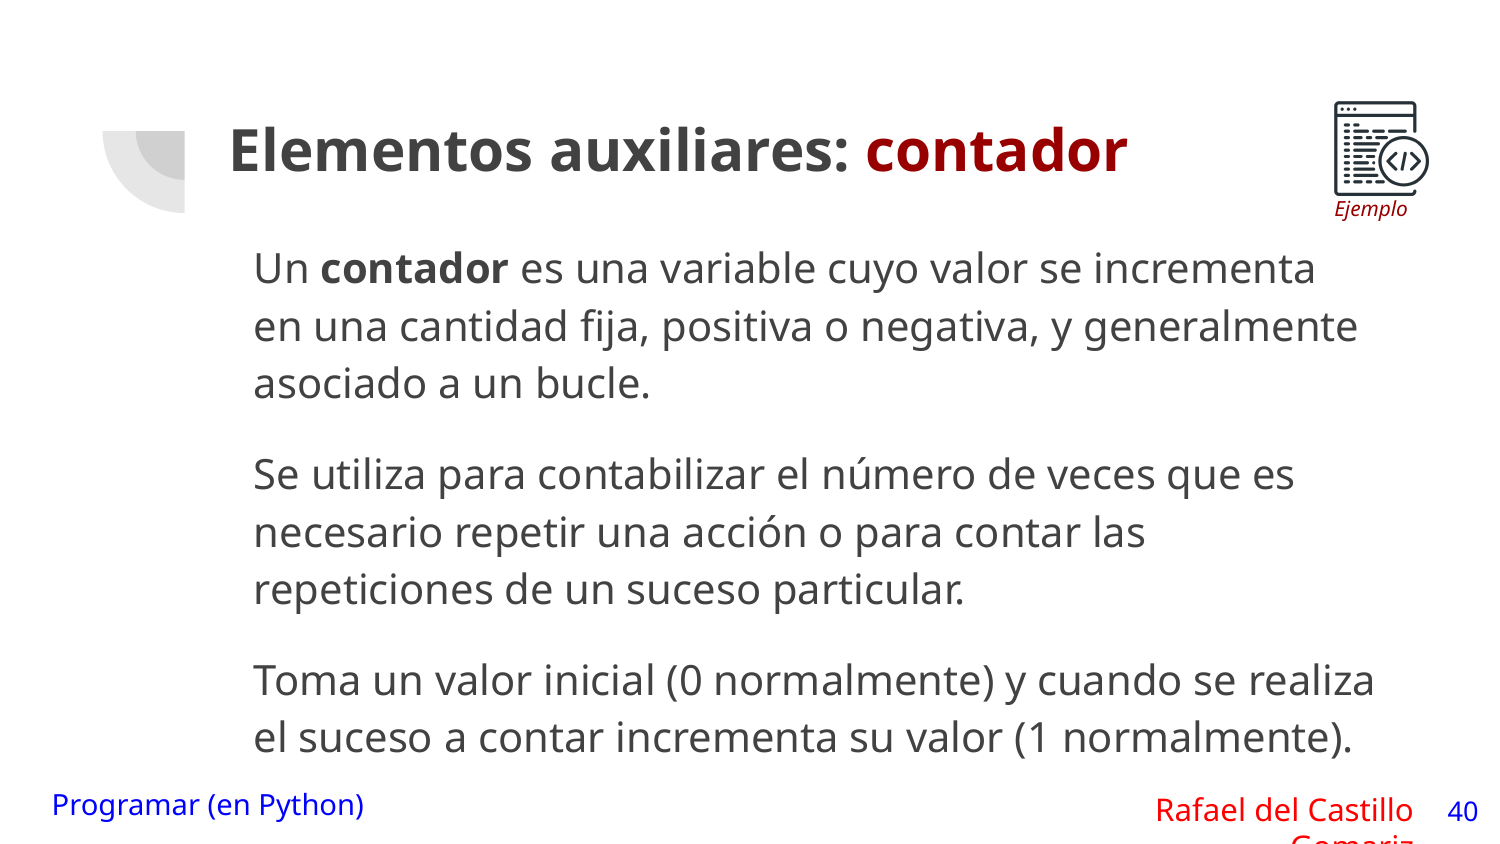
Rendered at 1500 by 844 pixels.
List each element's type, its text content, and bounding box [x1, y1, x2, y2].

text_box Ejemplo [1319, 181, 1480, 209]
picture [1331, 98, 1432, 200]
title Elementos auxiliares: contador [213, 98, 1368, 263]
list Un contador es una variable cuyo valor se incrementa en una cantidad fija, positiva o negativa, y generalmente asociado a un bucle. Se utiliza para contabilizar el número de veces que es necesario repetir una acción o para contar las repeticiones de un suceso particular. Toma un valor inicial (0 normalmente) y cuando se realiza el suceso a contar incrementa su valor (1 normalmente). [238, 219, 1393, 744]
